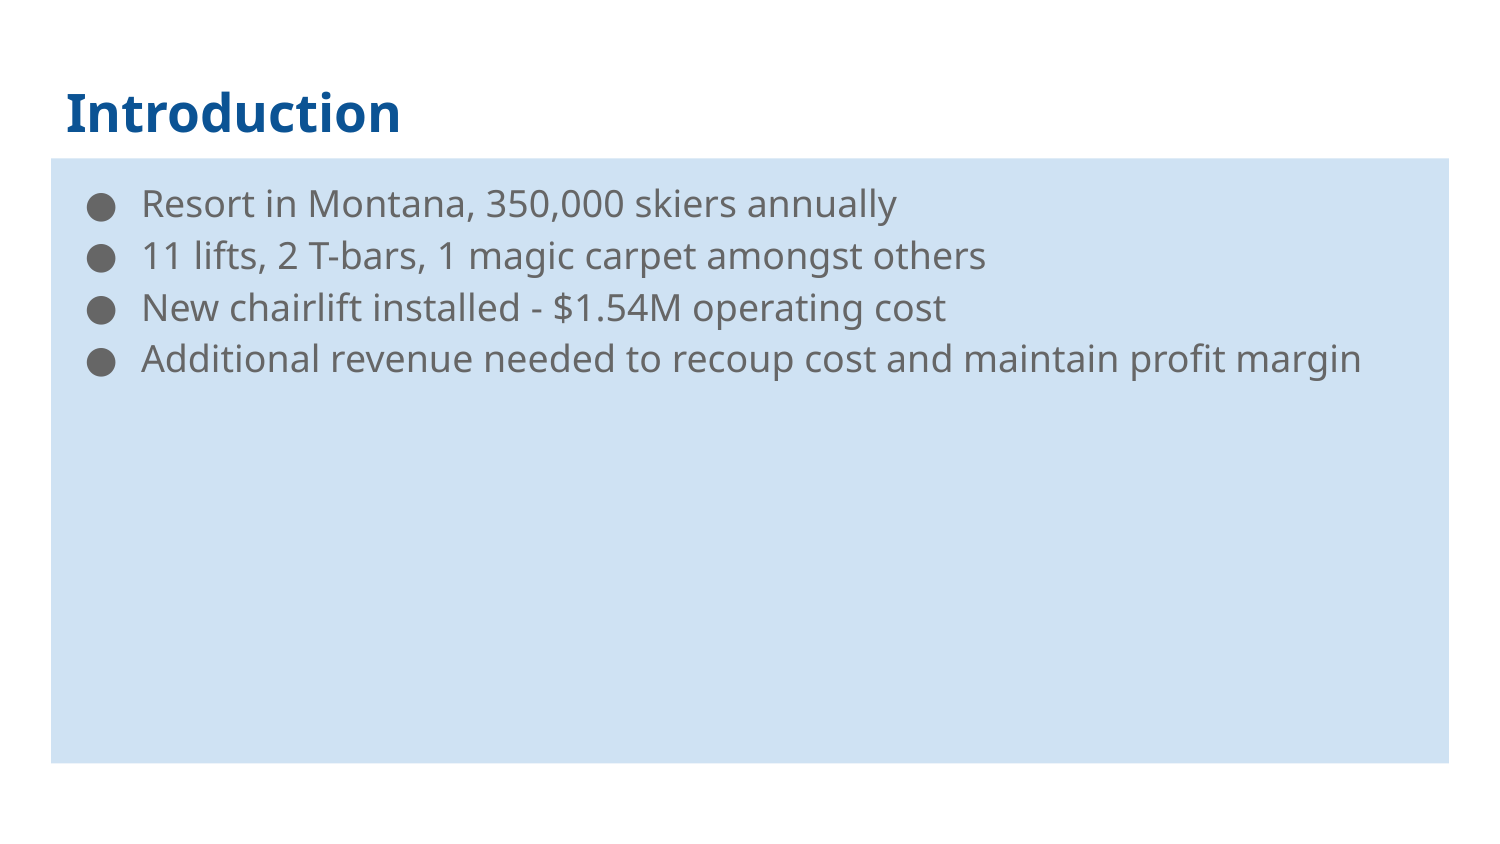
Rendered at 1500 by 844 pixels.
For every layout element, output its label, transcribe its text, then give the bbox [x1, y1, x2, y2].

list Resort in Montana, 350,000 skiers annually 11 lifts, 2 T-bars, 1 magic carpet amongst others New chairlift installed - $1.54M operating cost Additional revenue needed to recoup cost and maintain profit margin [51, 158, 1449, 764]
title Introduction [51, 64, 1449, 158]
